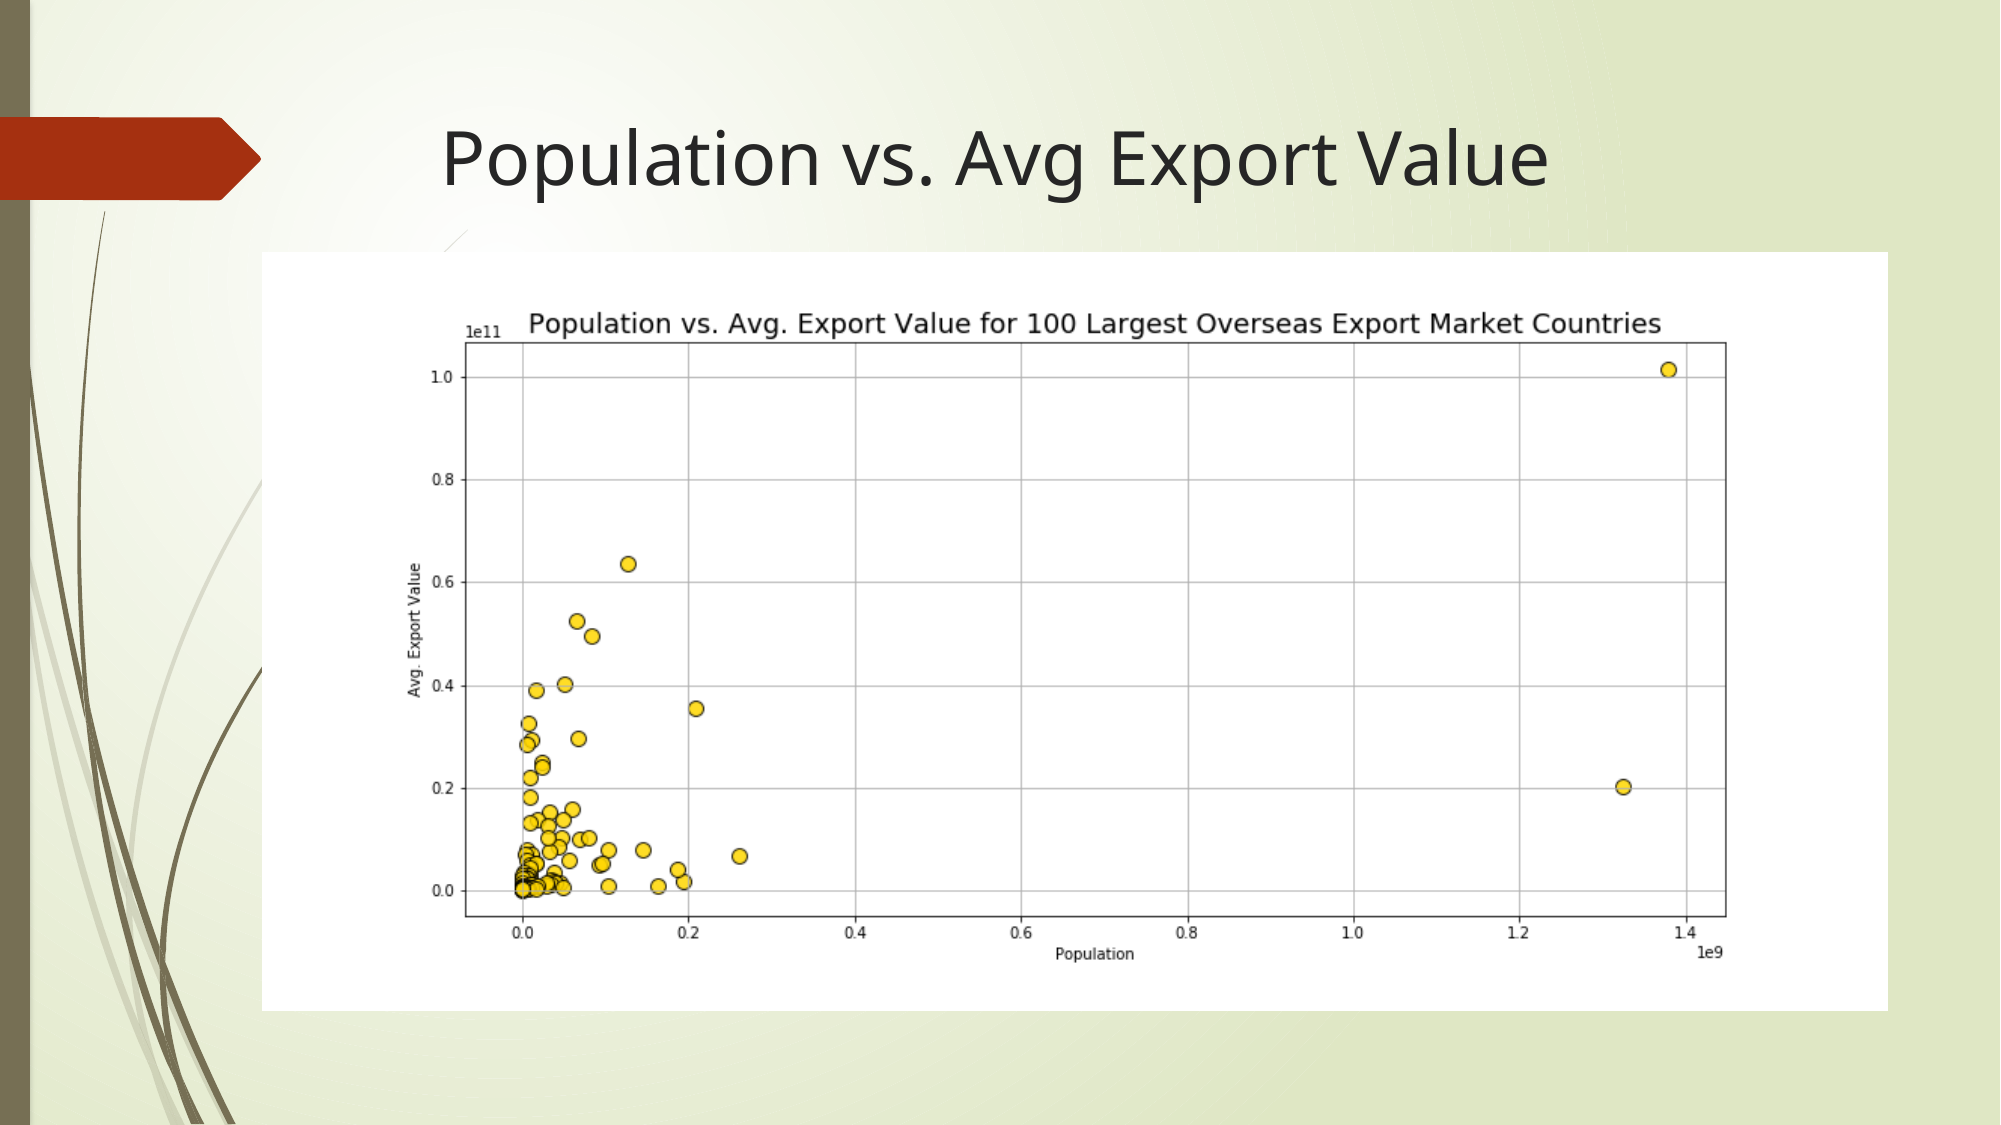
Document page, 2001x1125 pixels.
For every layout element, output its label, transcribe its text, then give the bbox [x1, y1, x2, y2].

title Population vs. Avg Export Value [425, 102, 1888, 251]
picture [261, 251, 1888, 1011]
